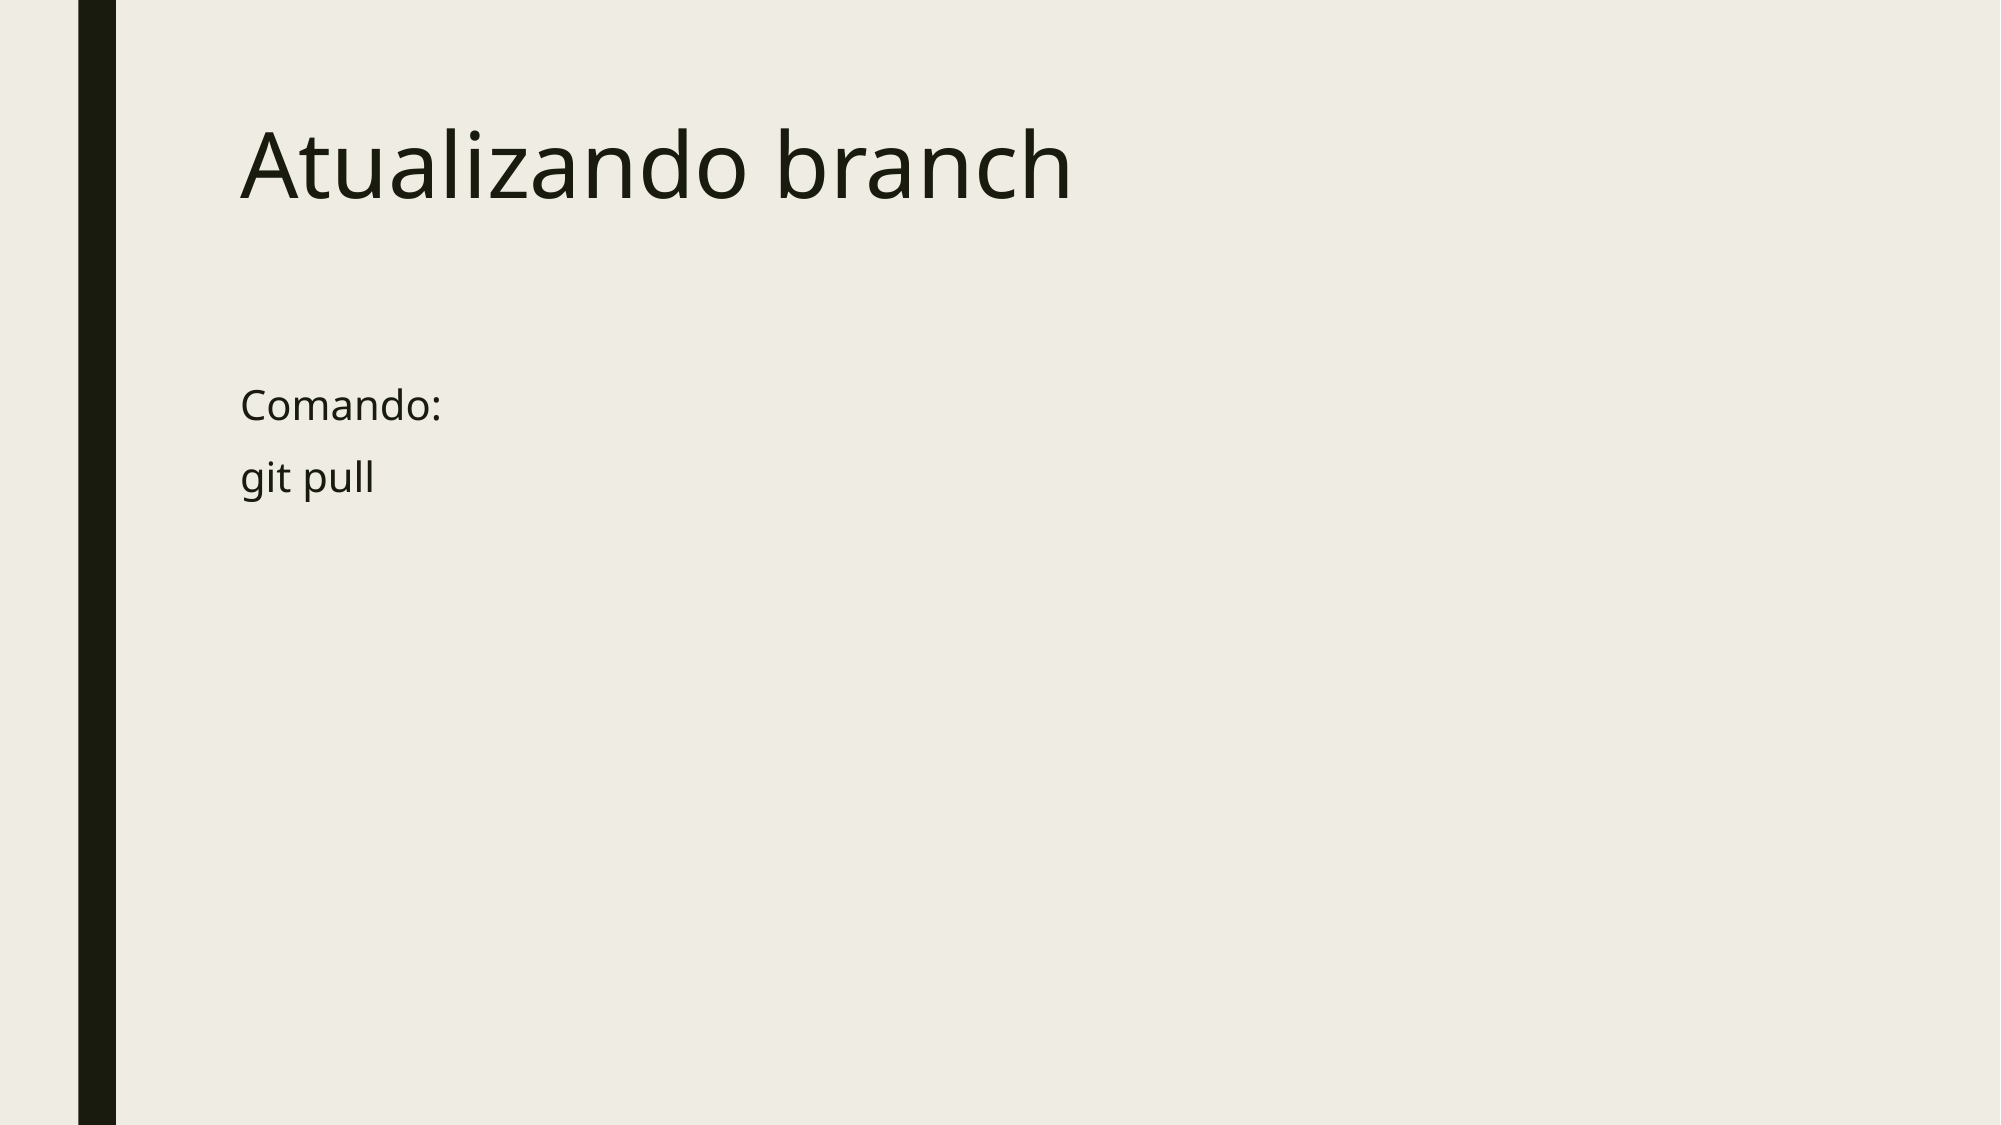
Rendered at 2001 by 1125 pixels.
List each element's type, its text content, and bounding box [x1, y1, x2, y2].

title Atualizando branch [225, 112, 1800, 357]
list Comando: git pull [225, 375, 1800, 963]
